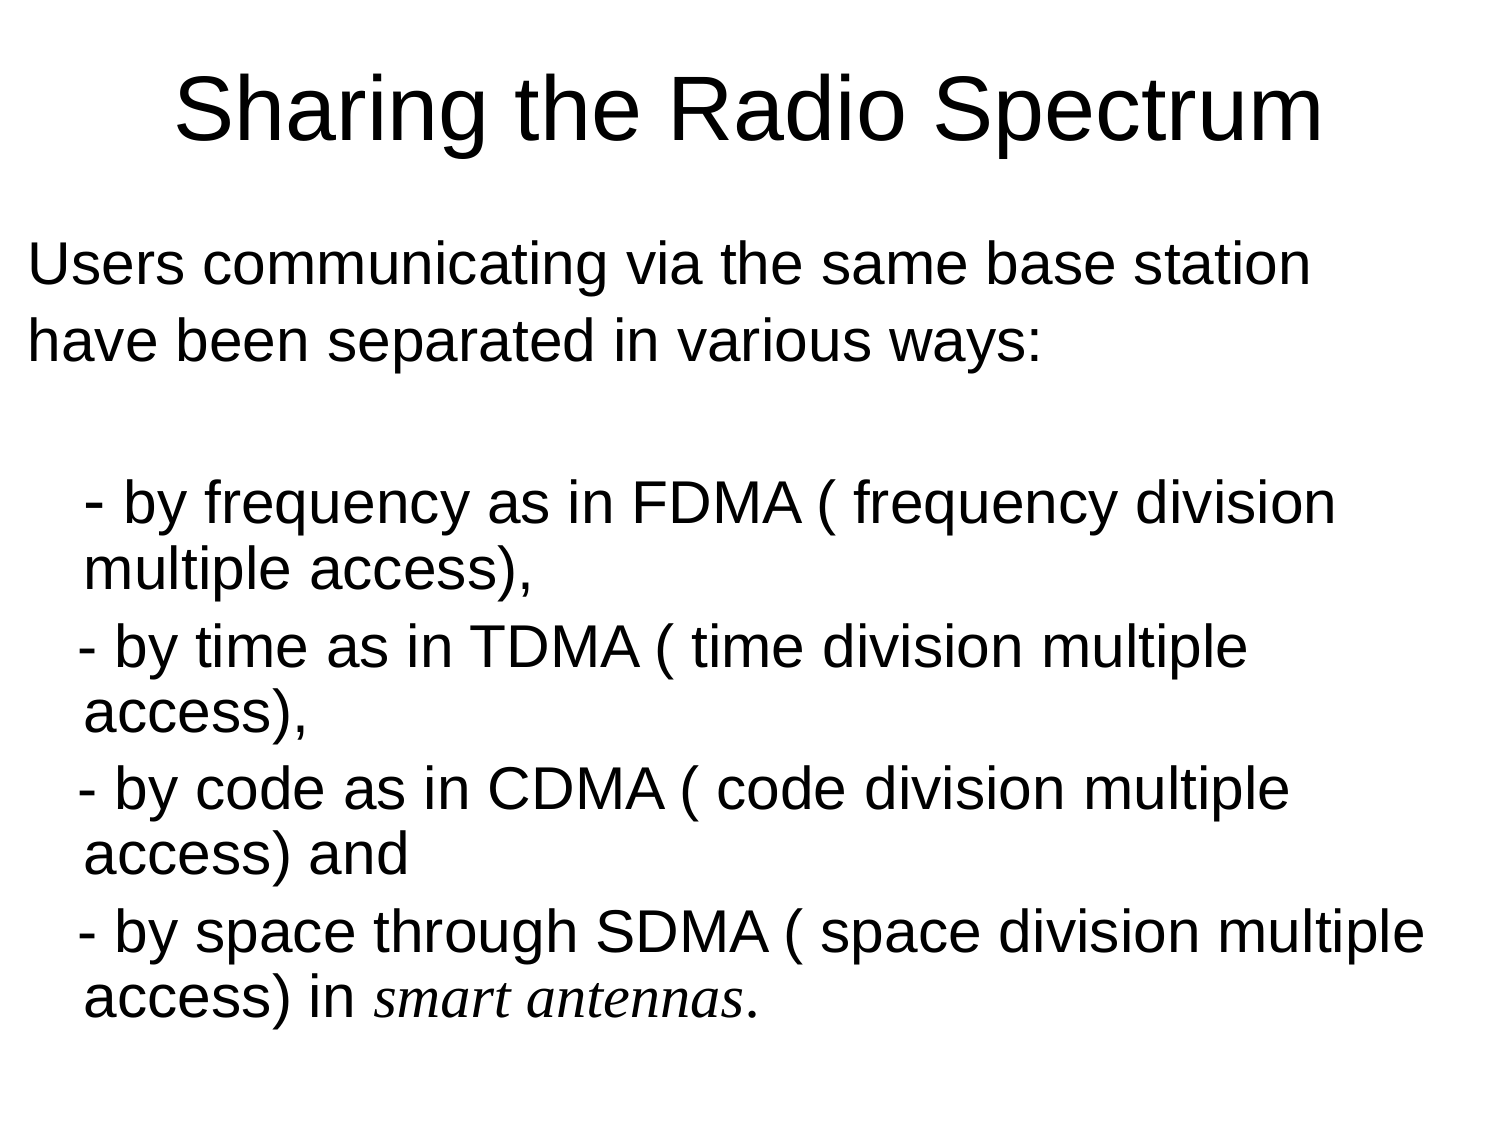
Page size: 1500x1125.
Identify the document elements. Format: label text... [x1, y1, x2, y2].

title Sharing the Radio Spectrum [75, 37, 1425, 171]
list Users communicating via the same base station have been separated in various ways: - by frequency as in FDMA ( frequency division multiple access), - by time as in TDMA ( time division multiple access), - by code as in CDMA ( code division multiple access) and - by space through SDMA ( space division multiple access) in smart antennas. [12, 224, 1475, 1075]
